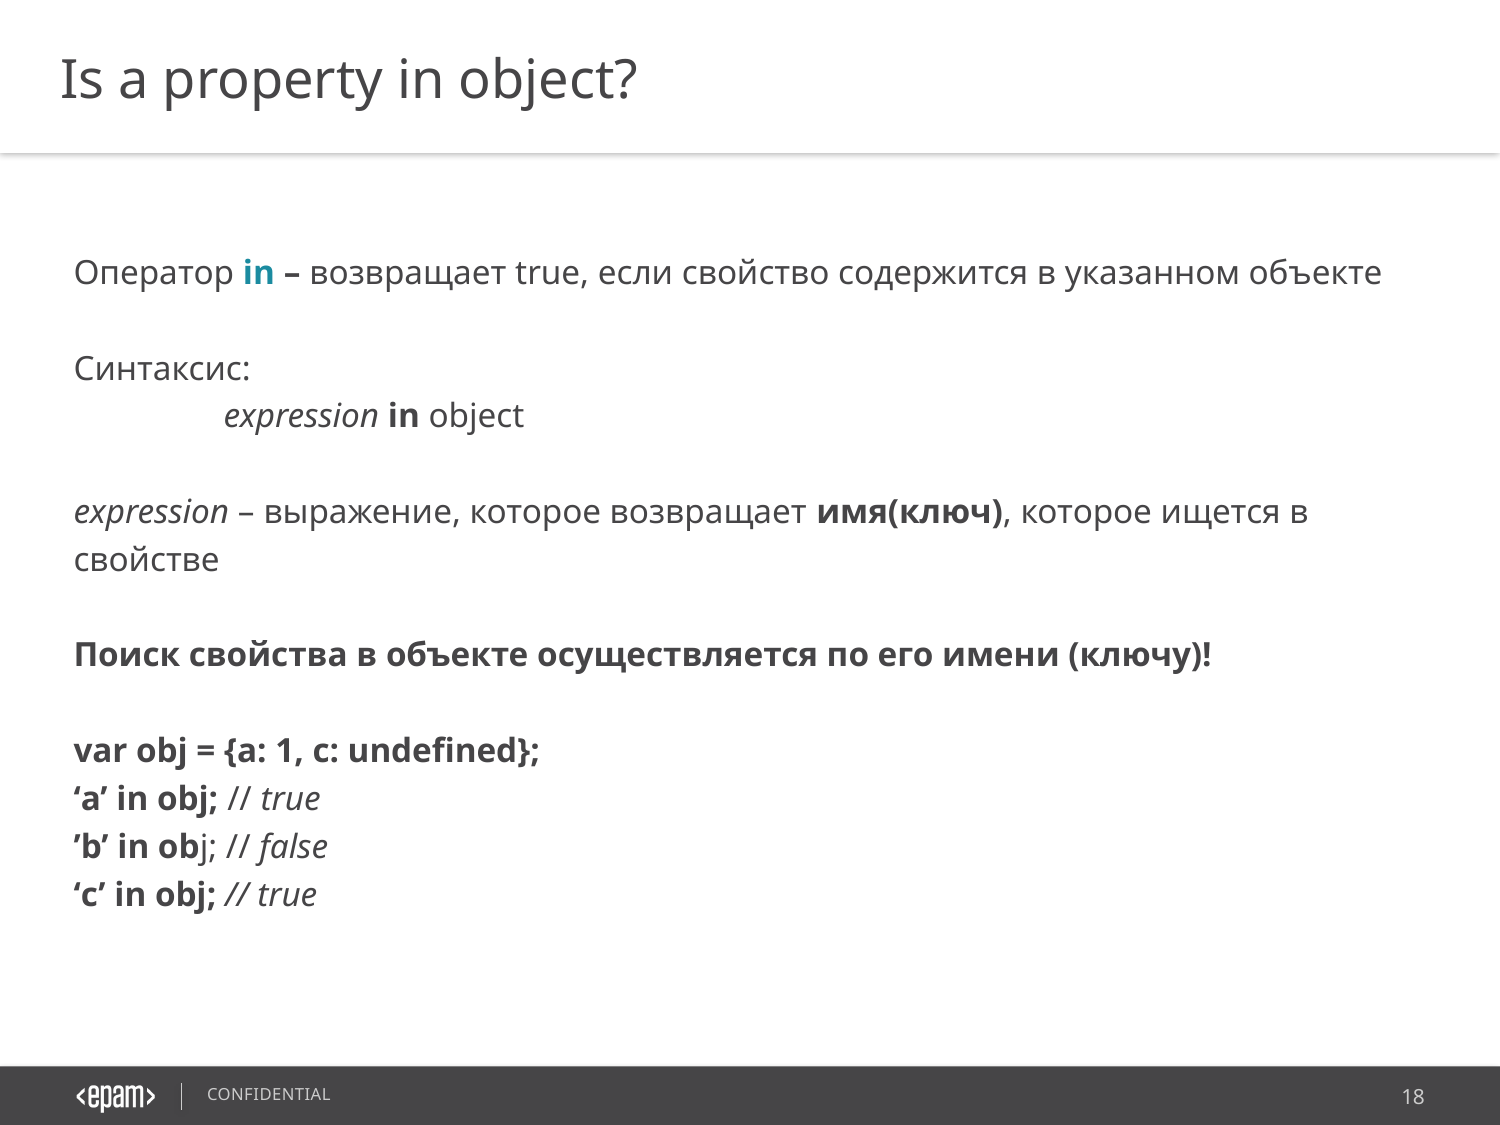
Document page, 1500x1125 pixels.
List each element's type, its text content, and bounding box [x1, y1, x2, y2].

list Is a property in object? [0, 0, 1500, 153]
picture [76, 1085, 155, 1113]
list Оператор in – возвращает true, если свойство содержится в указанном объекте Синтаксис: expression in object expression – выражение, которое возвращает имя(ключ), которое ищется в свойстве Поиск свойства в объекте осуществляется по его имени (ключу)! var obj = {a: 1, c: undefined}; ‘a’ in obj; // true ’b’ in obj; // false ‘c’ in obj; // true [58, 235, 1442, 986]
